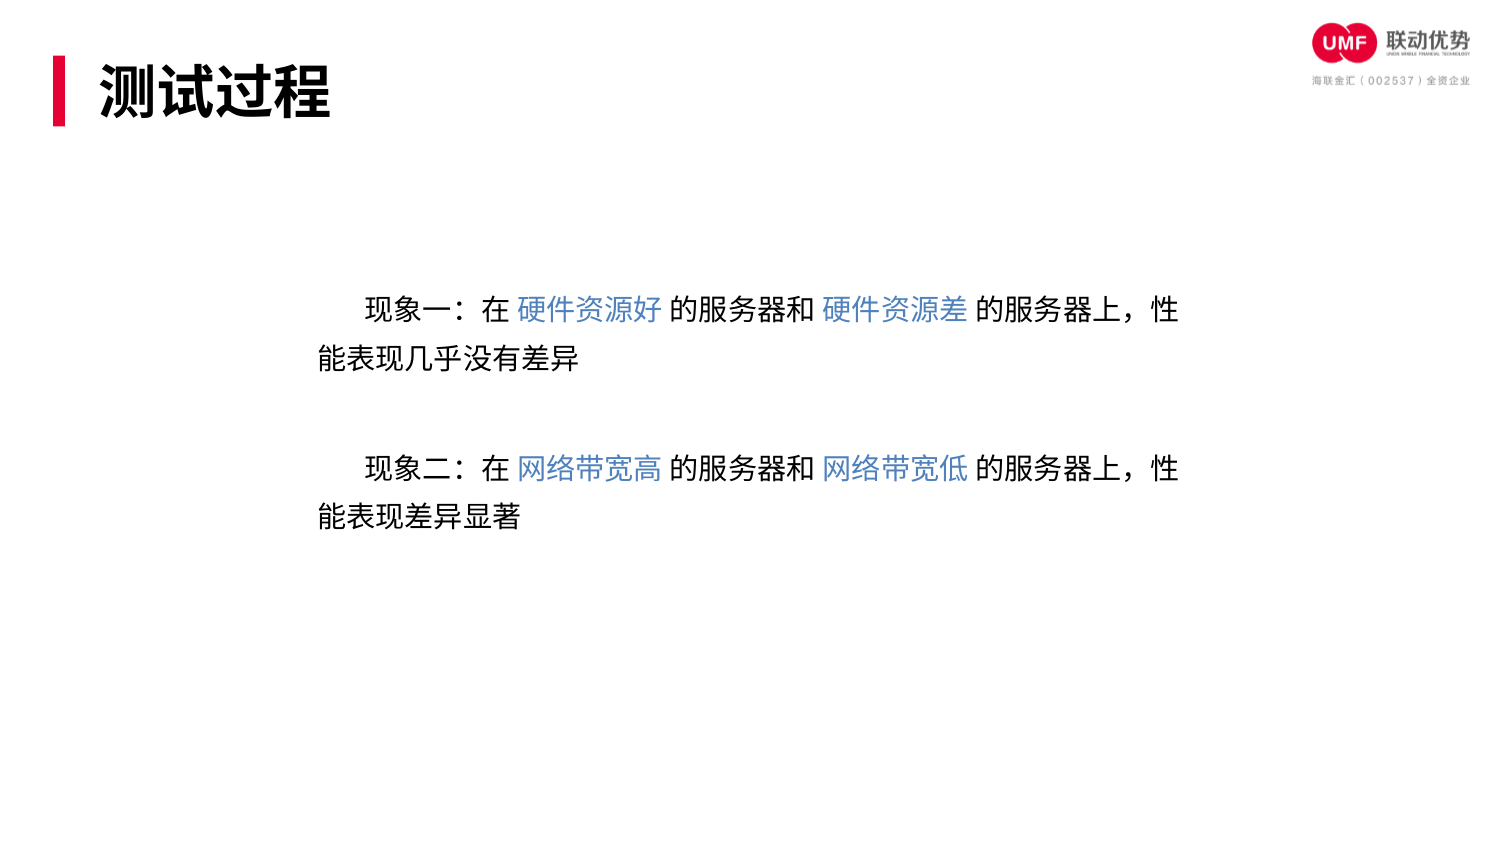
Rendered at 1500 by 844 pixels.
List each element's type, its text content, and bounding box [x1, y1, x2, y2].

text_box 现象二：在 网络带宽高 的服务器和 网络带宽低 的服务器上，性能表现差异显著 [313, 432, 1186, 537]
picture [1282, 1, 1500, 107]
text_box 测试过程 [91, 48, 386, 133]
text_box 现象一：在 硬件资源好 的服务器和 硬件资源差 的服务器上，性能表现几乎没有差异 [313, 274, 1186, 378]
